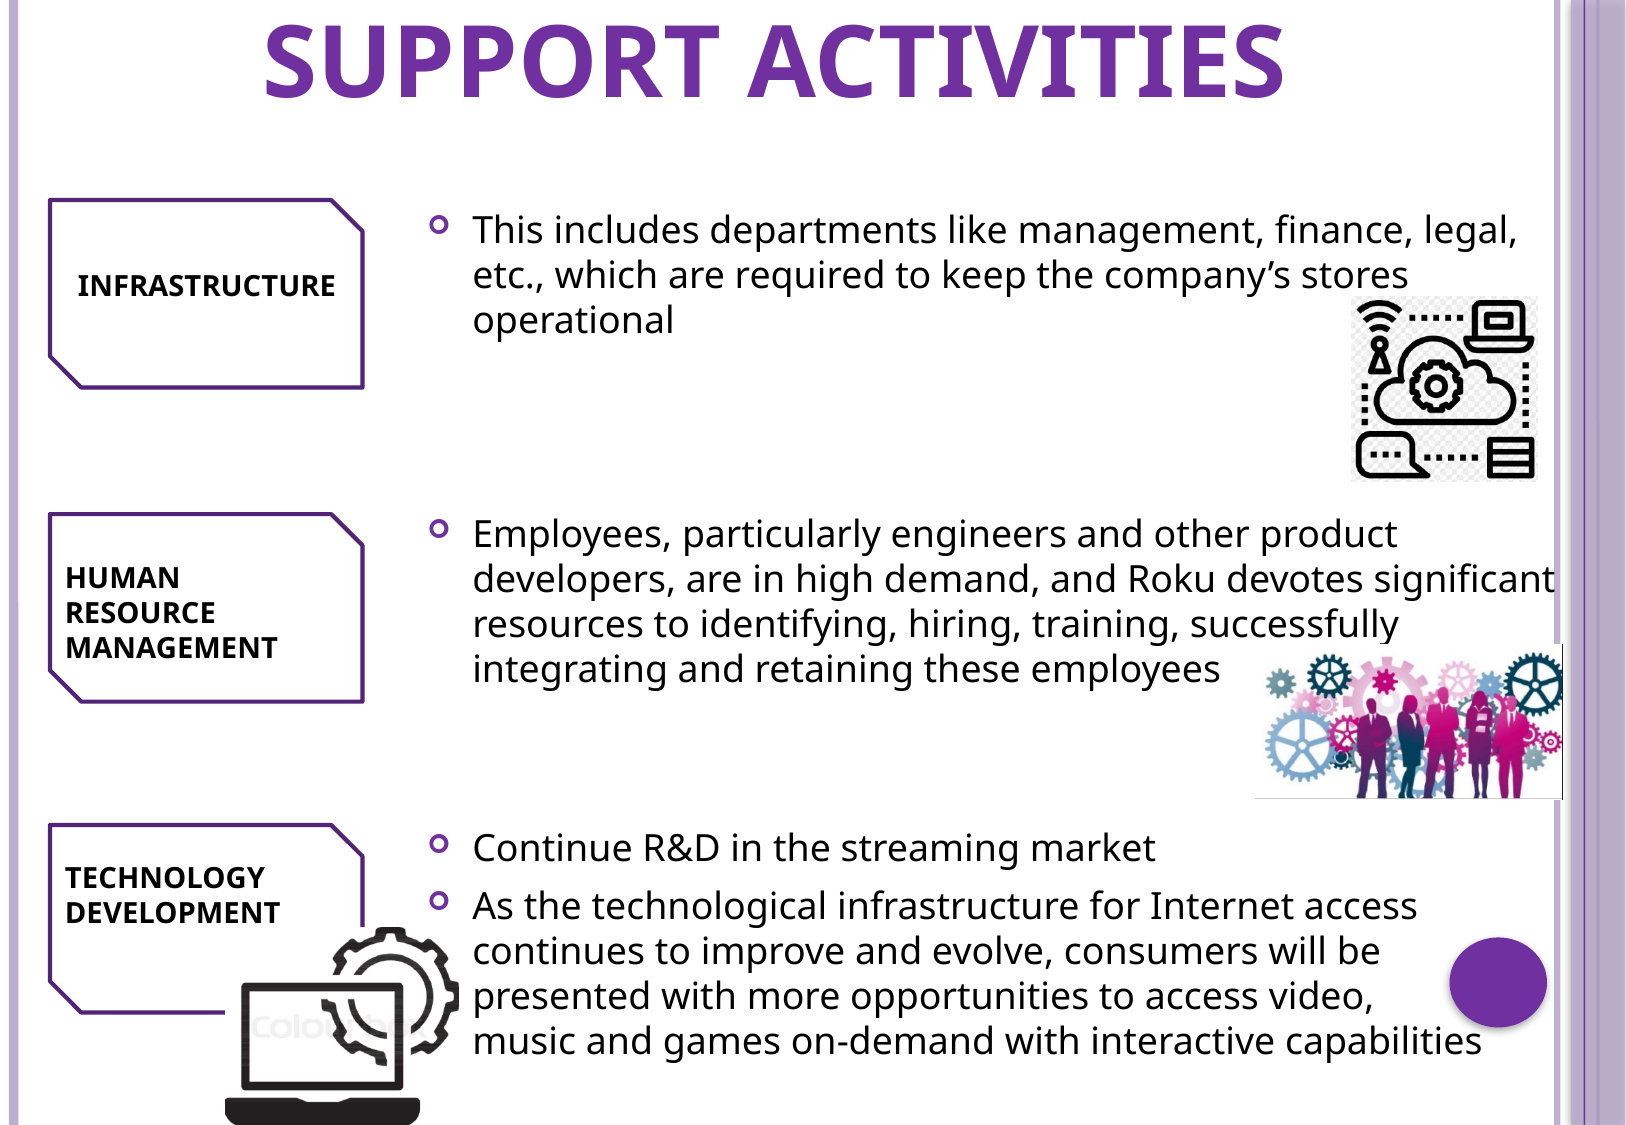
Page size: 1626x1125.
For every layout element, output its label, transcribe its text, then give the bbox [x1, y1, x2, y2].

text_box [47, 512, 365, 704]
text_box [47, 822, 365, 1015]
text_box Continue R&D in the streaming market As the technological infrastructure for Internet access continues to improve and evolve, consumers will be presented with more opportunities to access video, music and games on-demand with interactive capabilities [412, 816, 1538, 1125]
picture [1351, 296, 1538, 482]
text_box [47, 197, 365, 390]
picture [224, 926, 460, 1125]
text_box TECHNOLOGY DEVELOPMENT [49, 851, 338, 937]
text_box This includes departments like management, finance, legal, etc., which are required to keep the company’s stores operational [412, 198, 1538, 349]
text_box INFRASTRUCTURE [63, 260, 352, 310]
picture [1255, 644, 1563, 801]
title Support Activities [87, 0, 1463, 125]
text_box Employees, particularly engineers and other product developers, are in high demand, and Roku devotes significant resources to identifying, hiring, training, successfully integrating and retaining these employees [412, 502, 1575, 763]
text_box HUMAN RESOURCE MANAGEMENT [49, 551, 338, 672]
